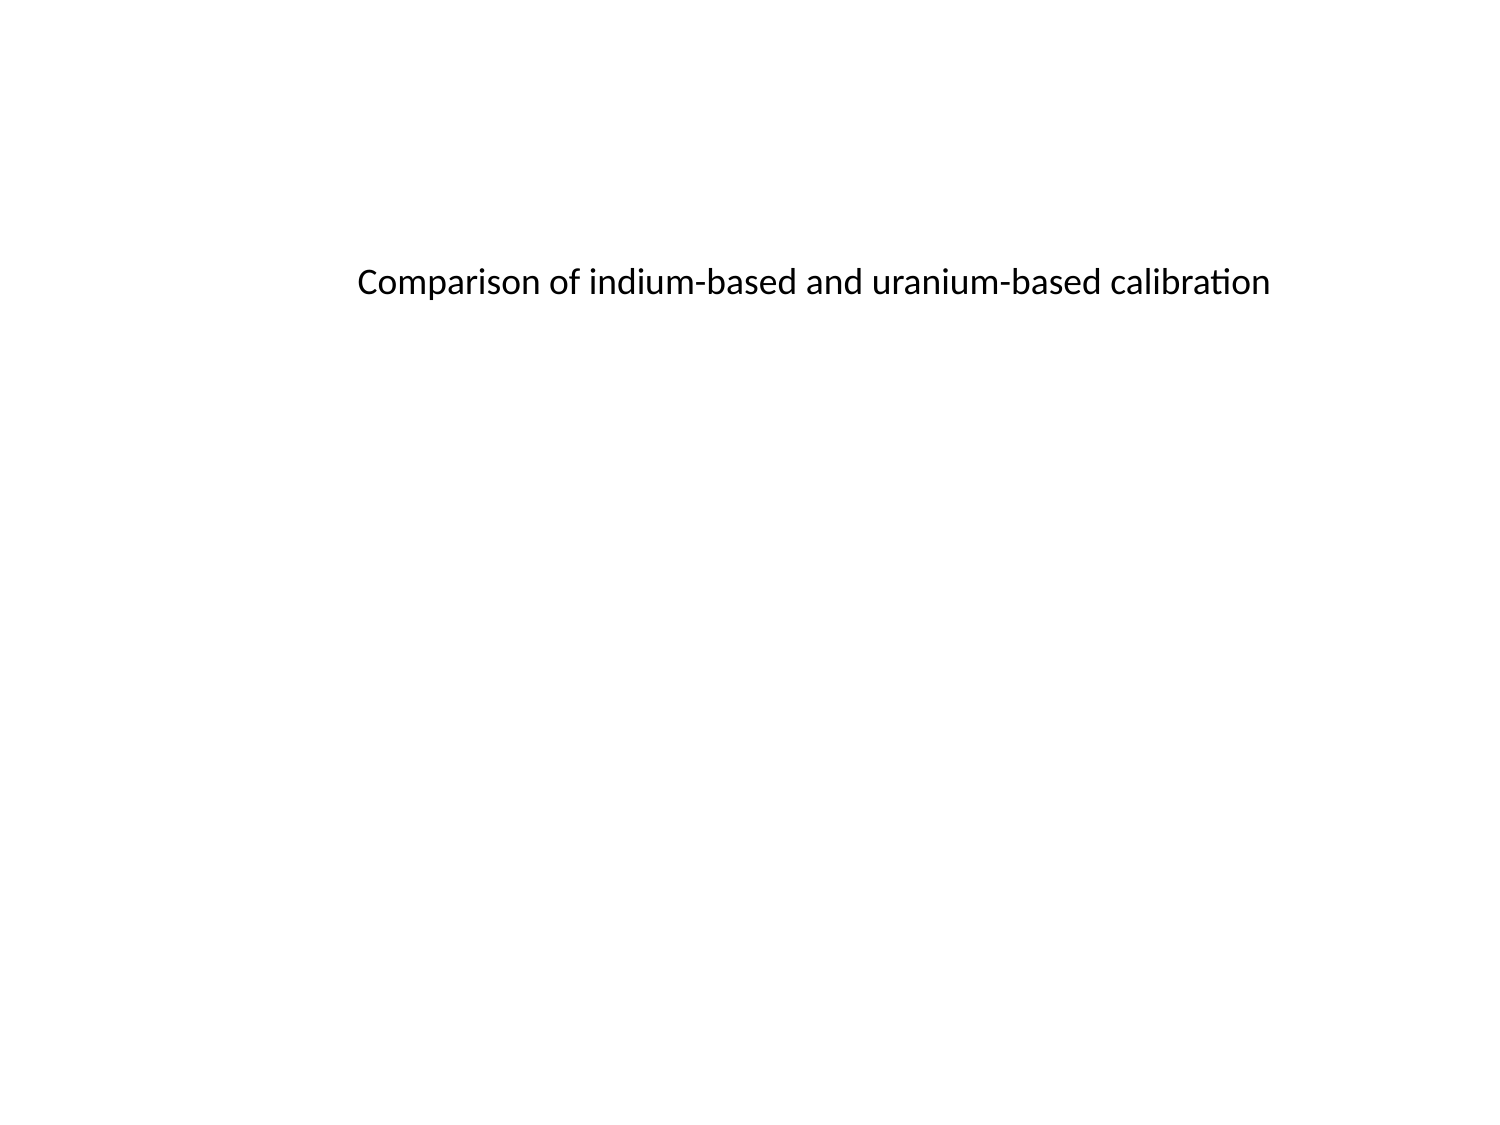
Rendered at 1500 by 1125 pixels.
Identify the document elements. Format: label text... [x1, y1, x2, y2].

text_box Comparison of indium-based and uranium-based calibration [342, 249, 1287, 310]
